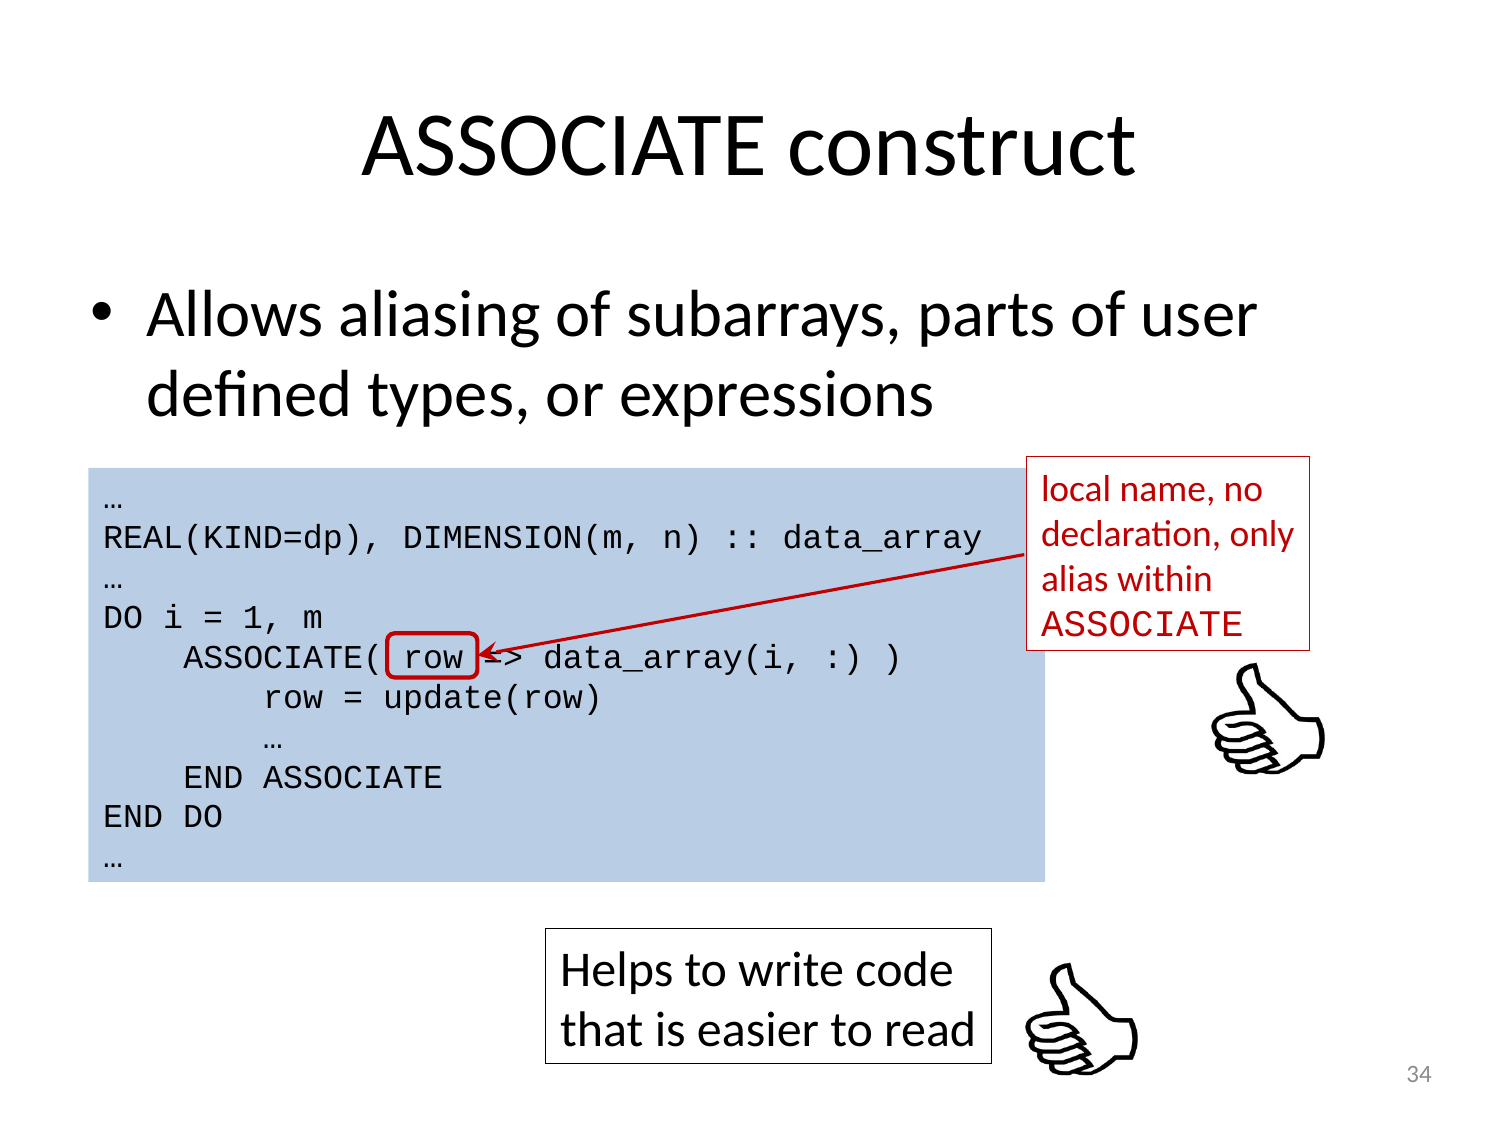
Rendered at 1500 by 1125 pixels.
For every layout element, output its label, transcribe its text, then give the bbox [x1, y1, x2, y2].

list Allows aliasing of subarrays, parts of user defined types, or expressions [75, 262, 1425, 1005]
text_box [386, 455, 1325, 776]
title ASSOCIATE construct [75, 45, 1425, 233]
text_box … REAL(KIND=dp), DIMENSION(m, n) :: data_array … DO i = 1, m ASSOCIATE( row => data_array(i, :) ) row = update(row) … END ASSOCIATE END DO … [88, 467, 1046, 882]
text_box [535, 928, 1139, 1076]
slide_number 34 [1096, 1042, 1447, 1103]
